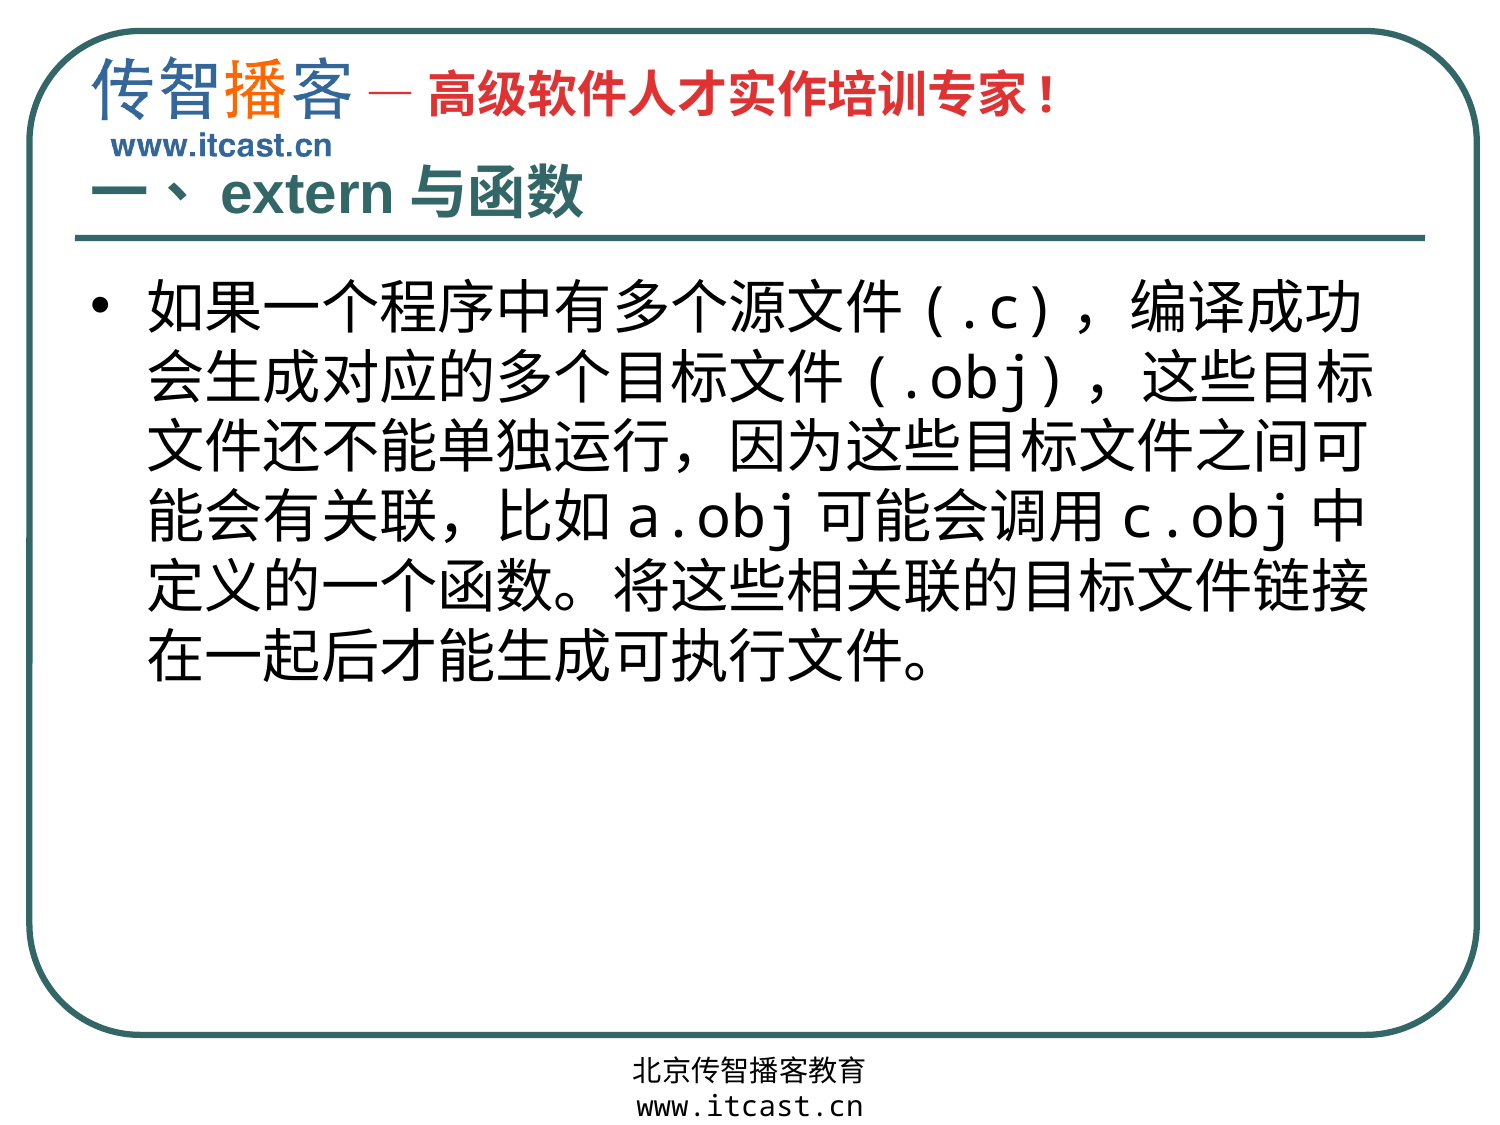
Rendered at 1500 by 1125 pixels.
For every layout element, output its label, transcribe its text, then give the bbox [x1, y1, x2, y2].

list 如果一个程序中有多个源文件(.c)，编译成功会生成对应的多个目标文件(.obj)，这些目标文件还不能单独运行，因为这些目标文件之间可能会有关联，比如a.obj可能会调用c.obj中定义的一个函数。将这些相关联的目标文件链接在一起后才能生成可执行文件。 [75, 262, 1425, 1005]
title 一、extern与函数 [75, 45, 1425, 233]
